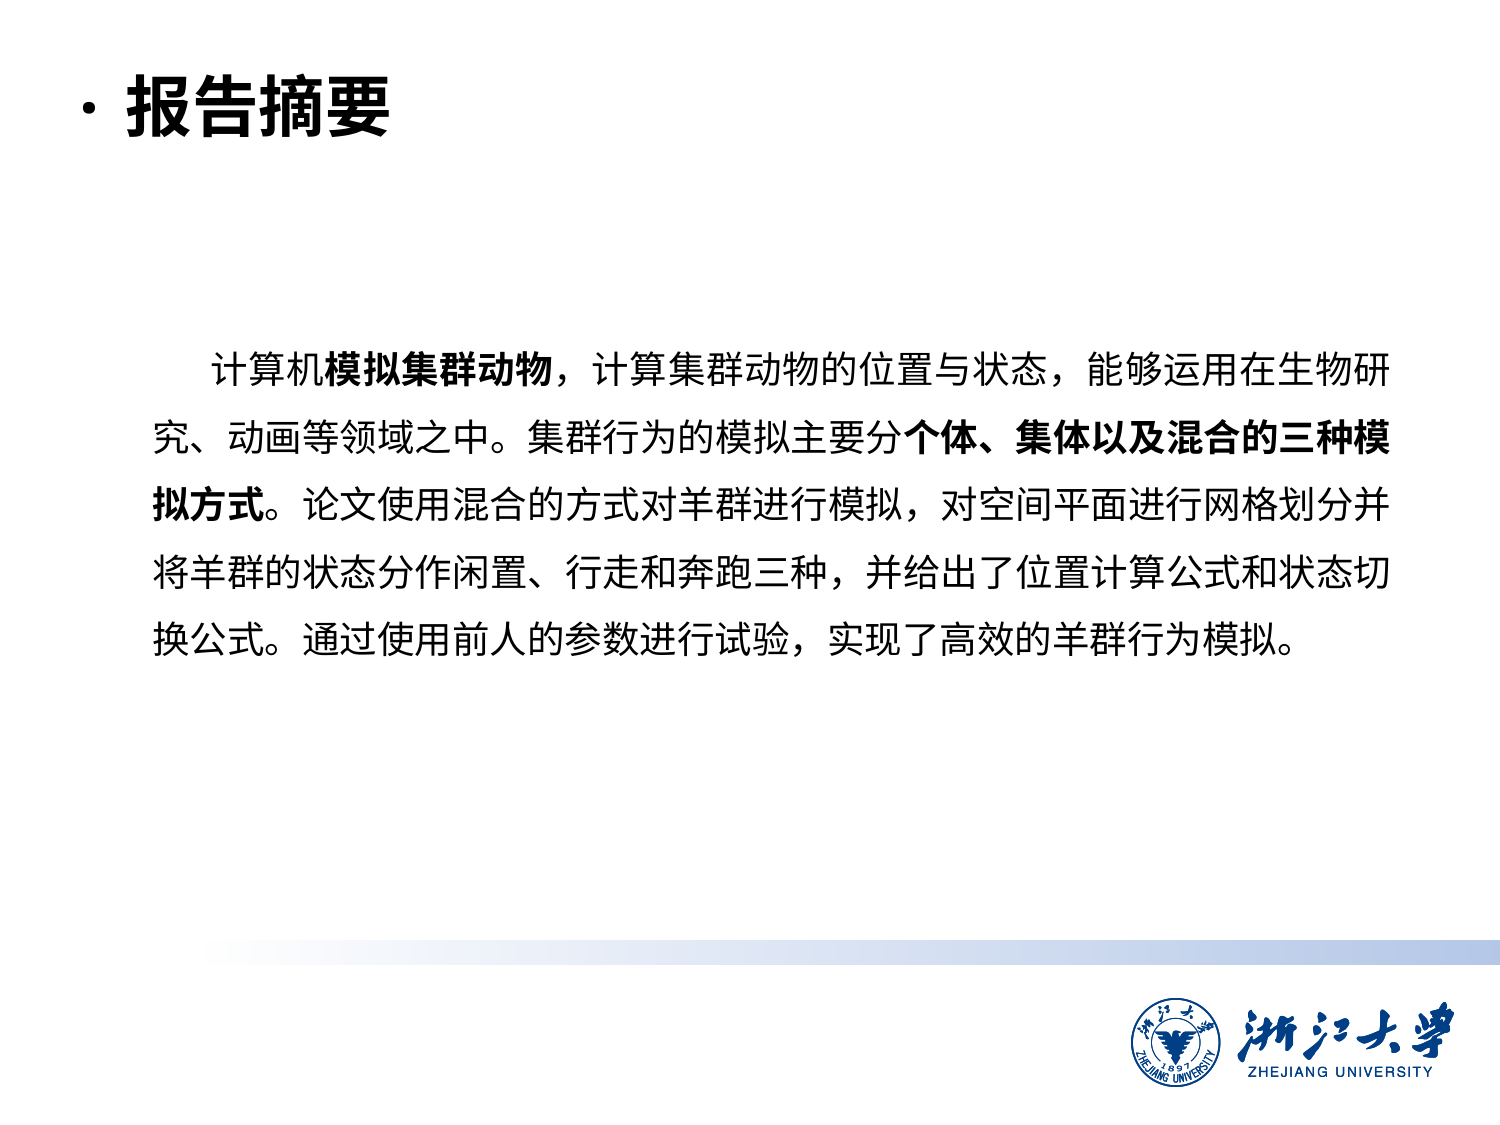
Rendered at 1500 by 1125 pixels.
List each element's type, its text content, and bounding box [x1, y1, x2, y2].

text_box ·报告摘要 [54, 57, 408, 153]
text_box [194, 940, 1500, 965]
text_box 计算机模拟集群动物，计算集群动物的位置与状态，能够运用在生物研究、动画等领域之中。集群行为的模拟主要分个体、集体以及混合的三种模拟方式。论文使用混合的方式对羊群进行模拟，对空间平面进行网格划分并将羊群的状态分作闲置、行走和奔跑三种，并给出了位置计算公式和状态切换公式。通过使用前人的参数进行试验，实现了高效的羊群行为模拟。 [137, 316, 1407, 669]
picture [1131, 998, 1454, 1087]
